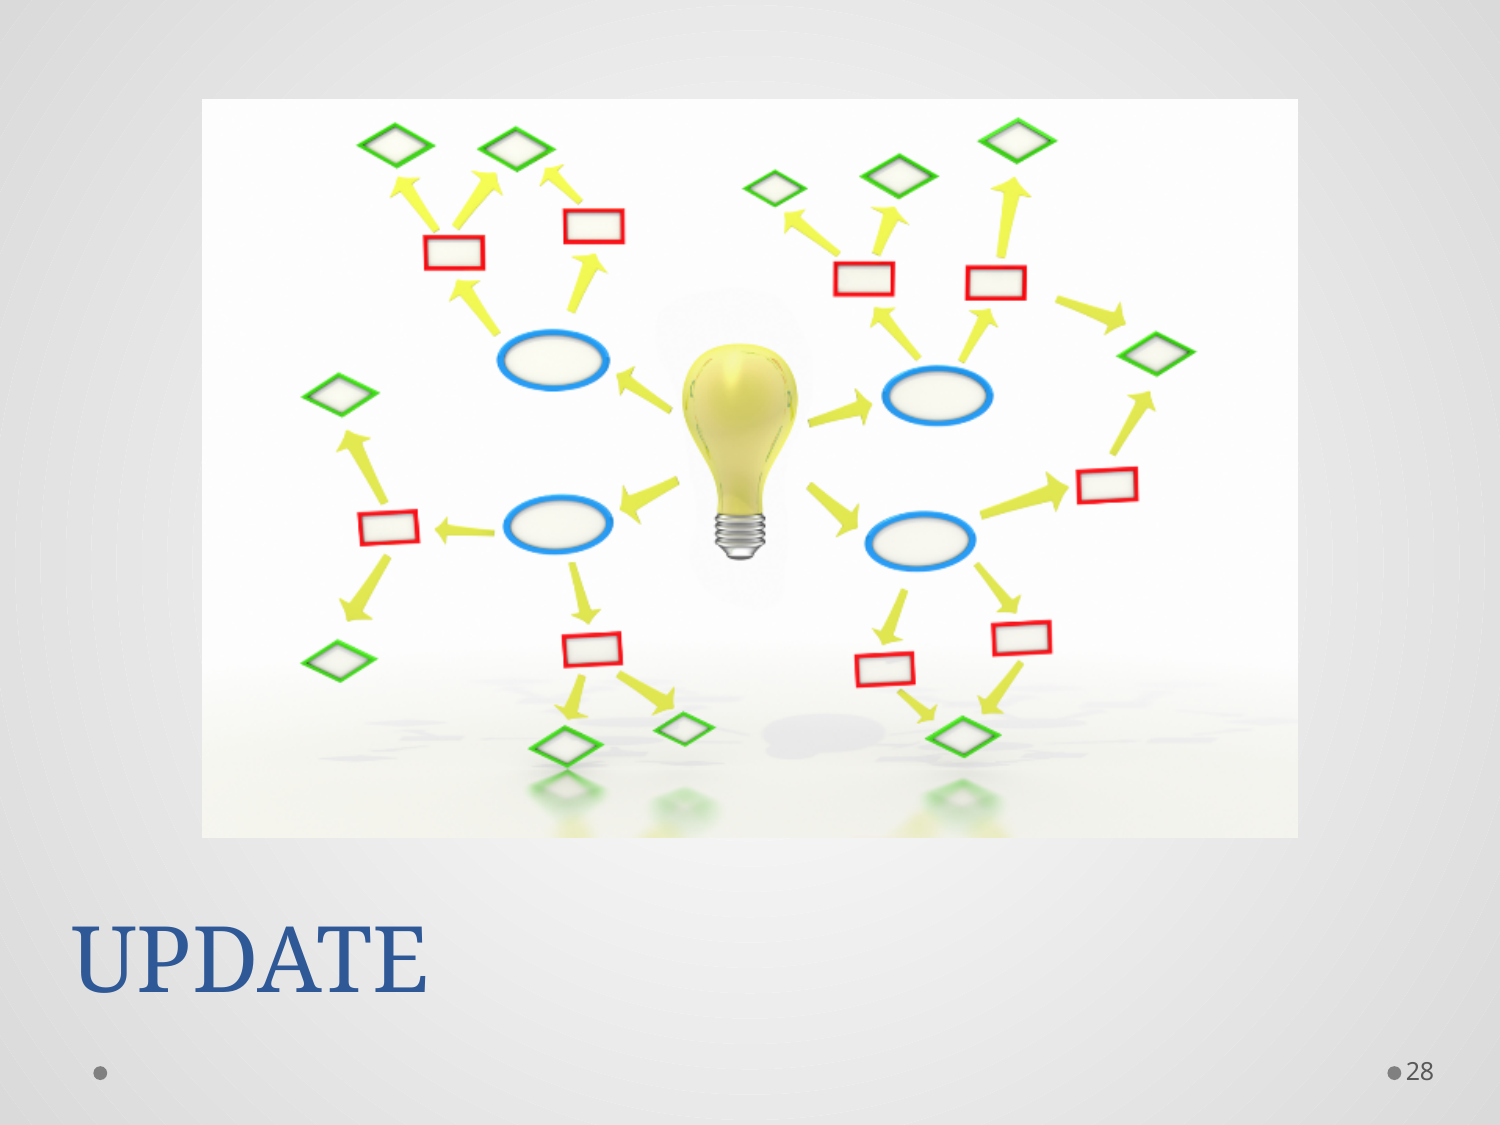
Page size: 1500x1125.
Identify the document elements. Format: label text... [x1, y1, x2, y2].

text_box UPDATE [56, 893, 445, 1018]
slide_number 28 [1401, 1042, 1494, 1103]
picture [202, 99, 1298, 838]
